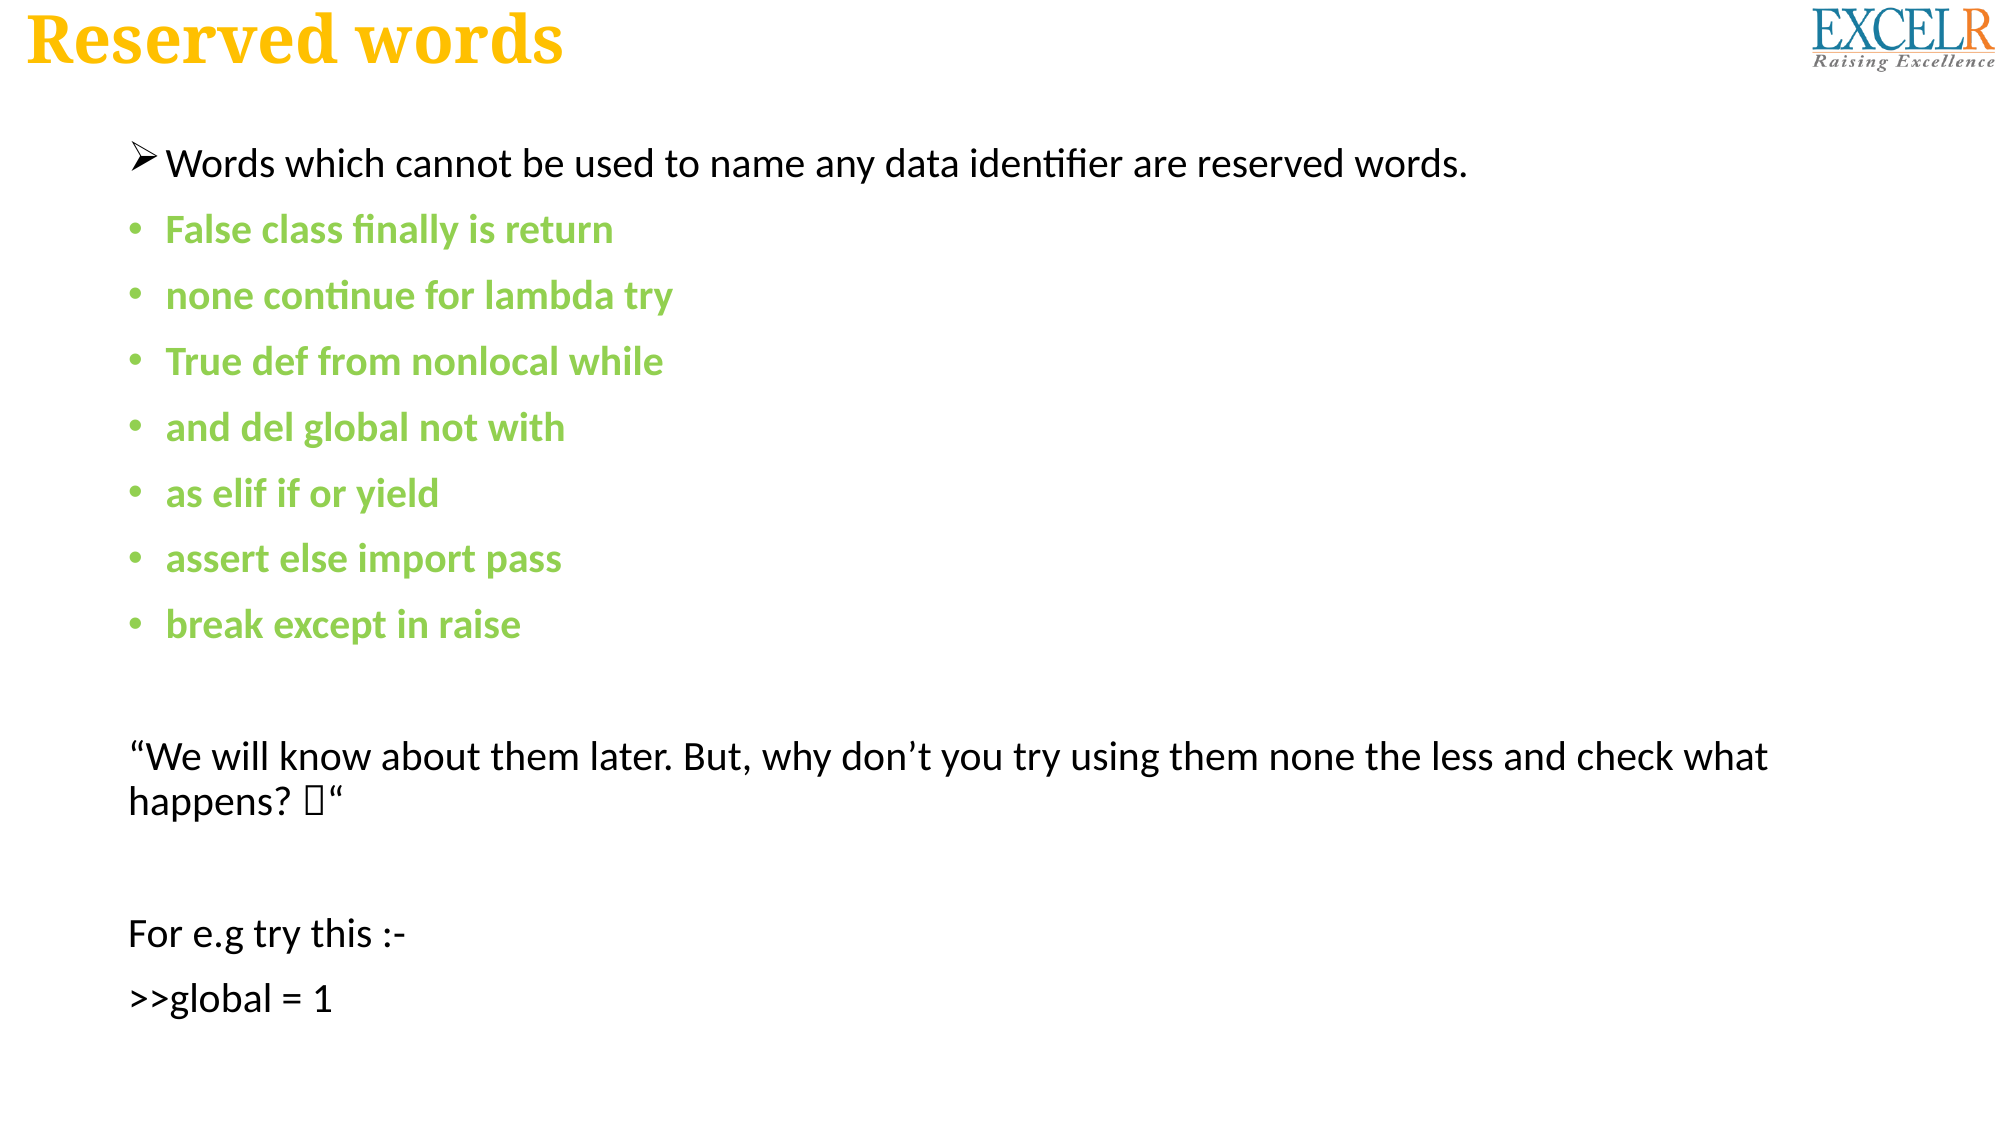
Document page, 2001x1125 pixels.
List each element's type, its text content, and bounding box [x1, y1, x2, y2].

text_box [1463, 645, 2000, 1125]
title Reserved words [11, 0, 1607, 84]
list Words which cannot be used to name any data identifier are reserved words. False class finally is return none continue for lambda try True def from nonlocal while and del global not with as elif if or yield assert else import pass break except in raise “We will know about them later. But, why don’t you try using them none the less and check what happens? “ For e.g try this :- >>global = 1 [113, 108, 1943, 1055]
picture [1806, 0, 2000, 73]
